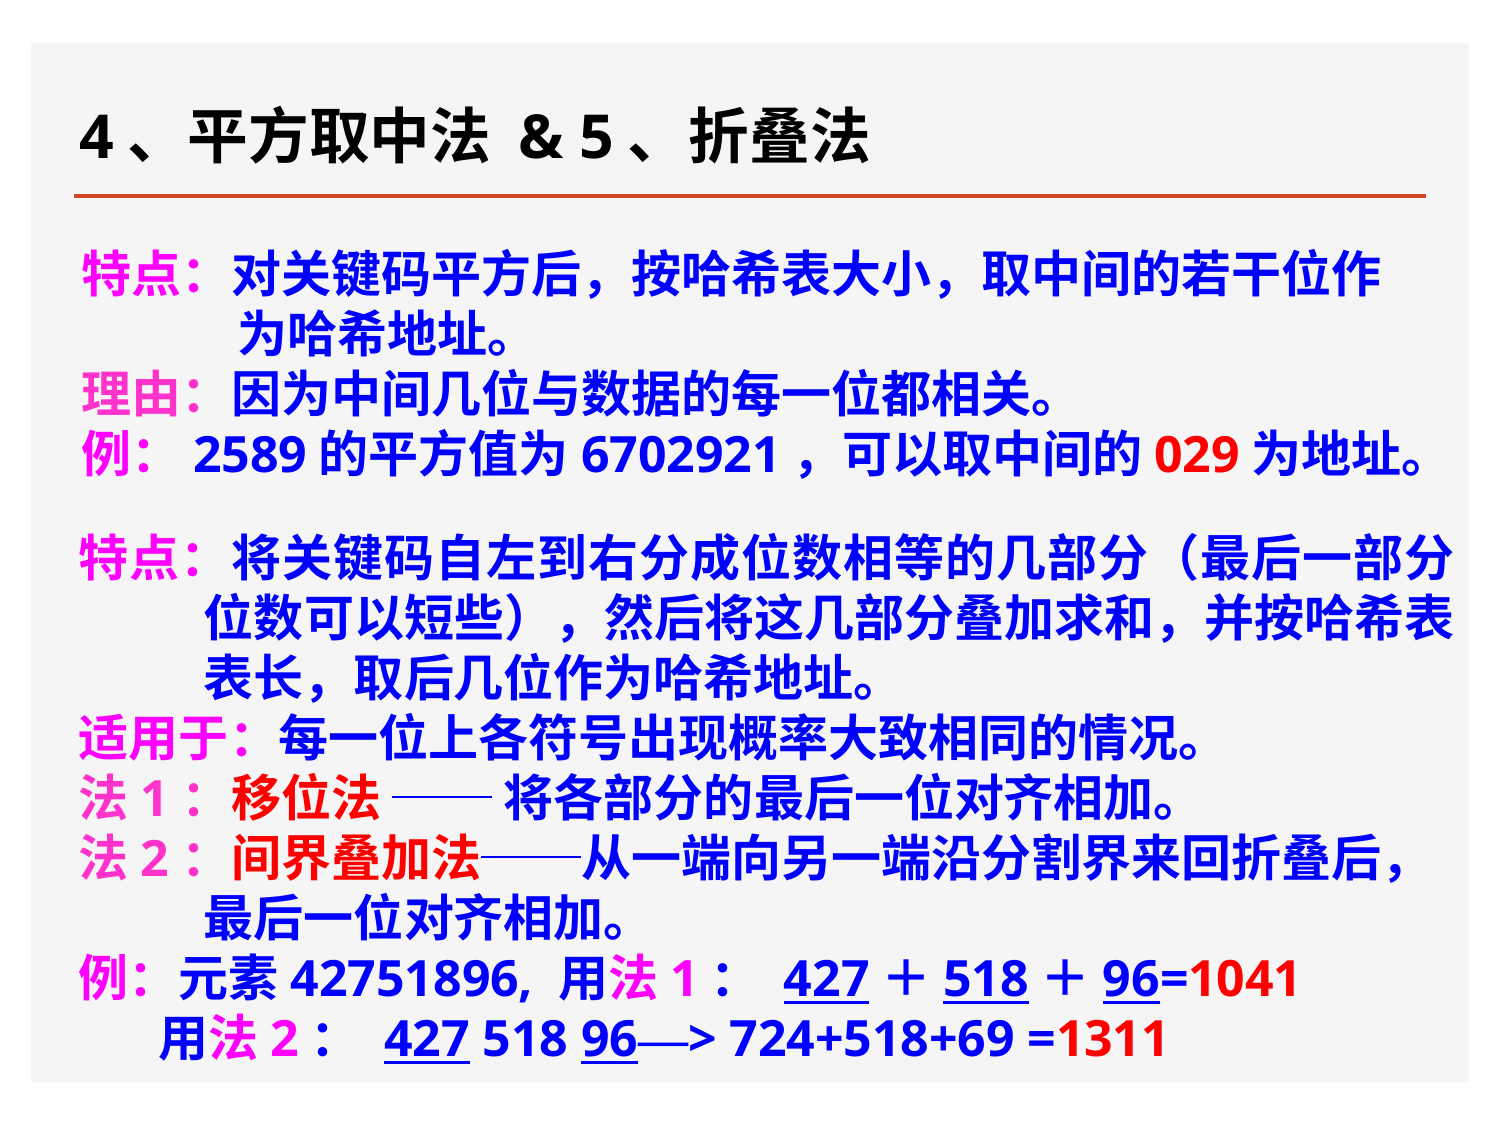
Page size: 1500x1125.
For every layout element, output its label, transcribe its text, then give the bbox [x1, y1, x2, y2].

title 4、平方取中法 & 5、折叠法 [64, 73, 911, 179]
text_box 特点：对关键码平方后，按哈希表大小，取中间的若干位作为哈希地址。 理由：因为中间几位与数据的每一位都相关。 例：2589的平方值为6702921，可以取中间的029为地址。 [66, 235, 1444, 519]
text_box 特点：将关键码自左到右分成位数相等的几部分（最后一部分位数可以短些），然后将这几部分叠加求和，并按哈希表表长，取后几位作为哈希地址。 适用于：每一位上各符号出现概率大致相同的情况。 法1：移位法 ── 将各部分的最后一位对齐相加。 法2：间界叠加法──从一端向另一端沿分割界来回折叠后，最后一位对齐相加。 例：元素42751896, 用法1： 427＋518＋96=1041 用法2： 427 518 96—> 724+518+69 =1311 [64, 519, 1469, 1075]
